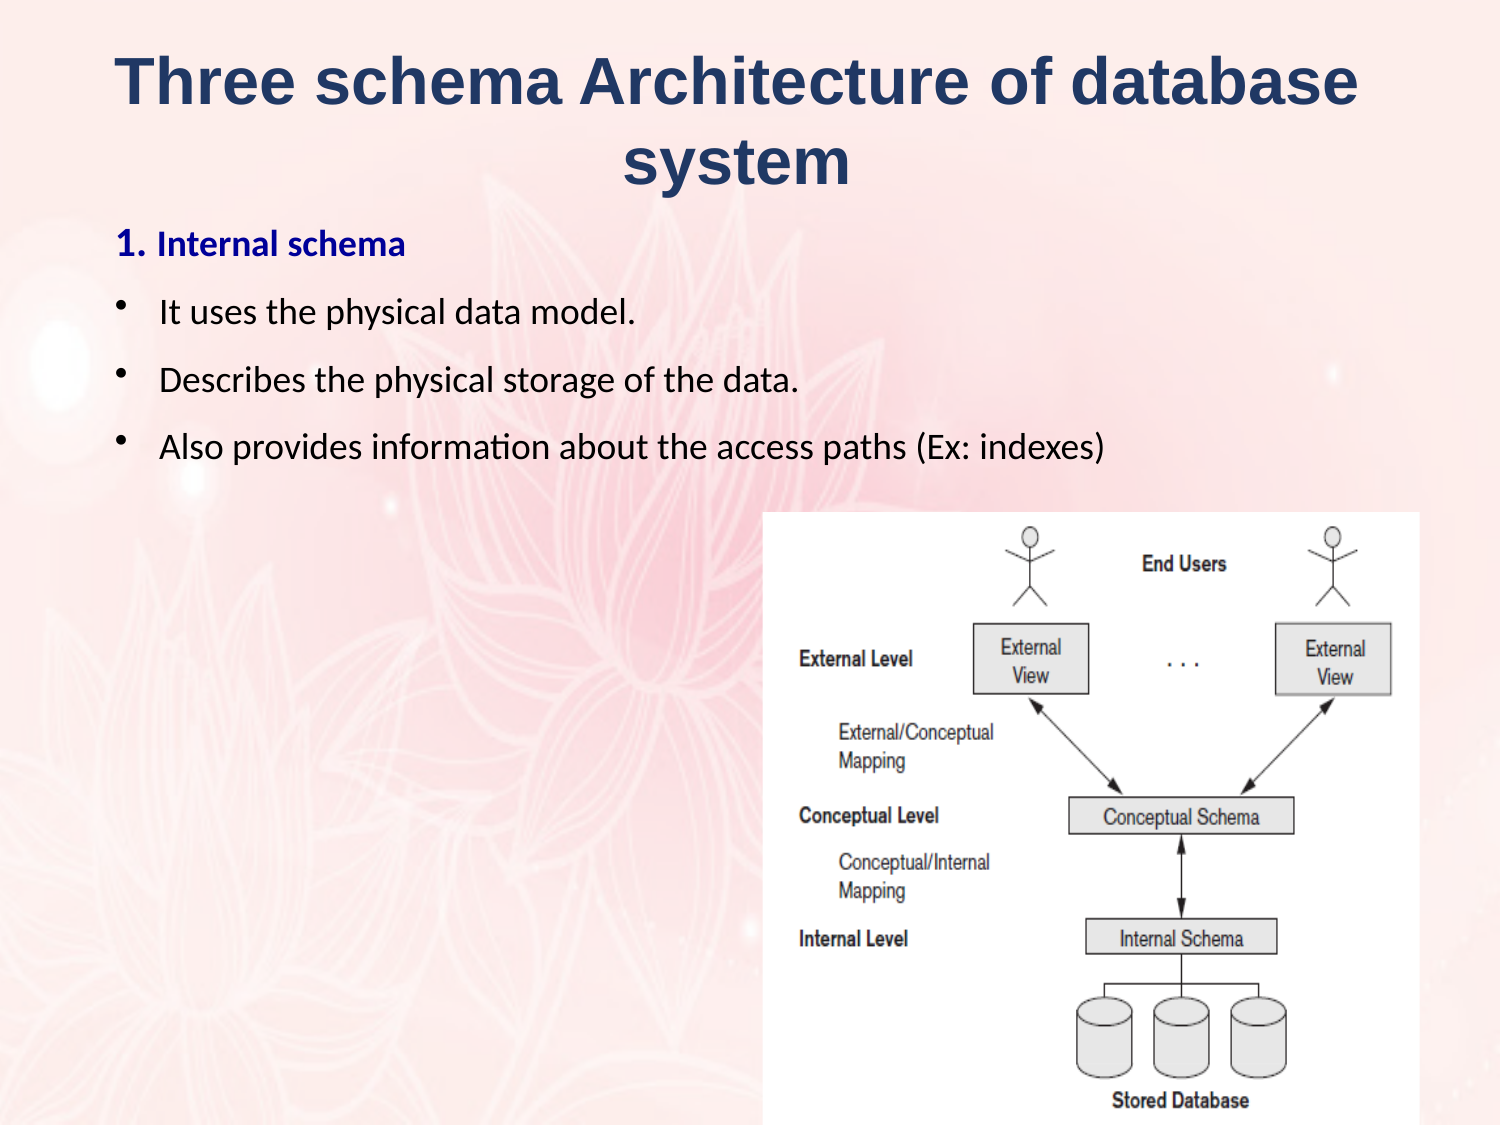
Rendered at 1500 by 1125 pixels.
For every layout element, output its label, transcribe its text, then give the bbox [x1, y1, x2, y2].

text_box Three schema Architecture of database system [75, 30, 1400, 206]
picture [762, 512, 1420, 1125]
text_box 1. Internal schema It uses the physical data model. Describes the physical storage of the data. Also provides information about the access paths (Ex: indexes) [99, 182, 1363, 925]
